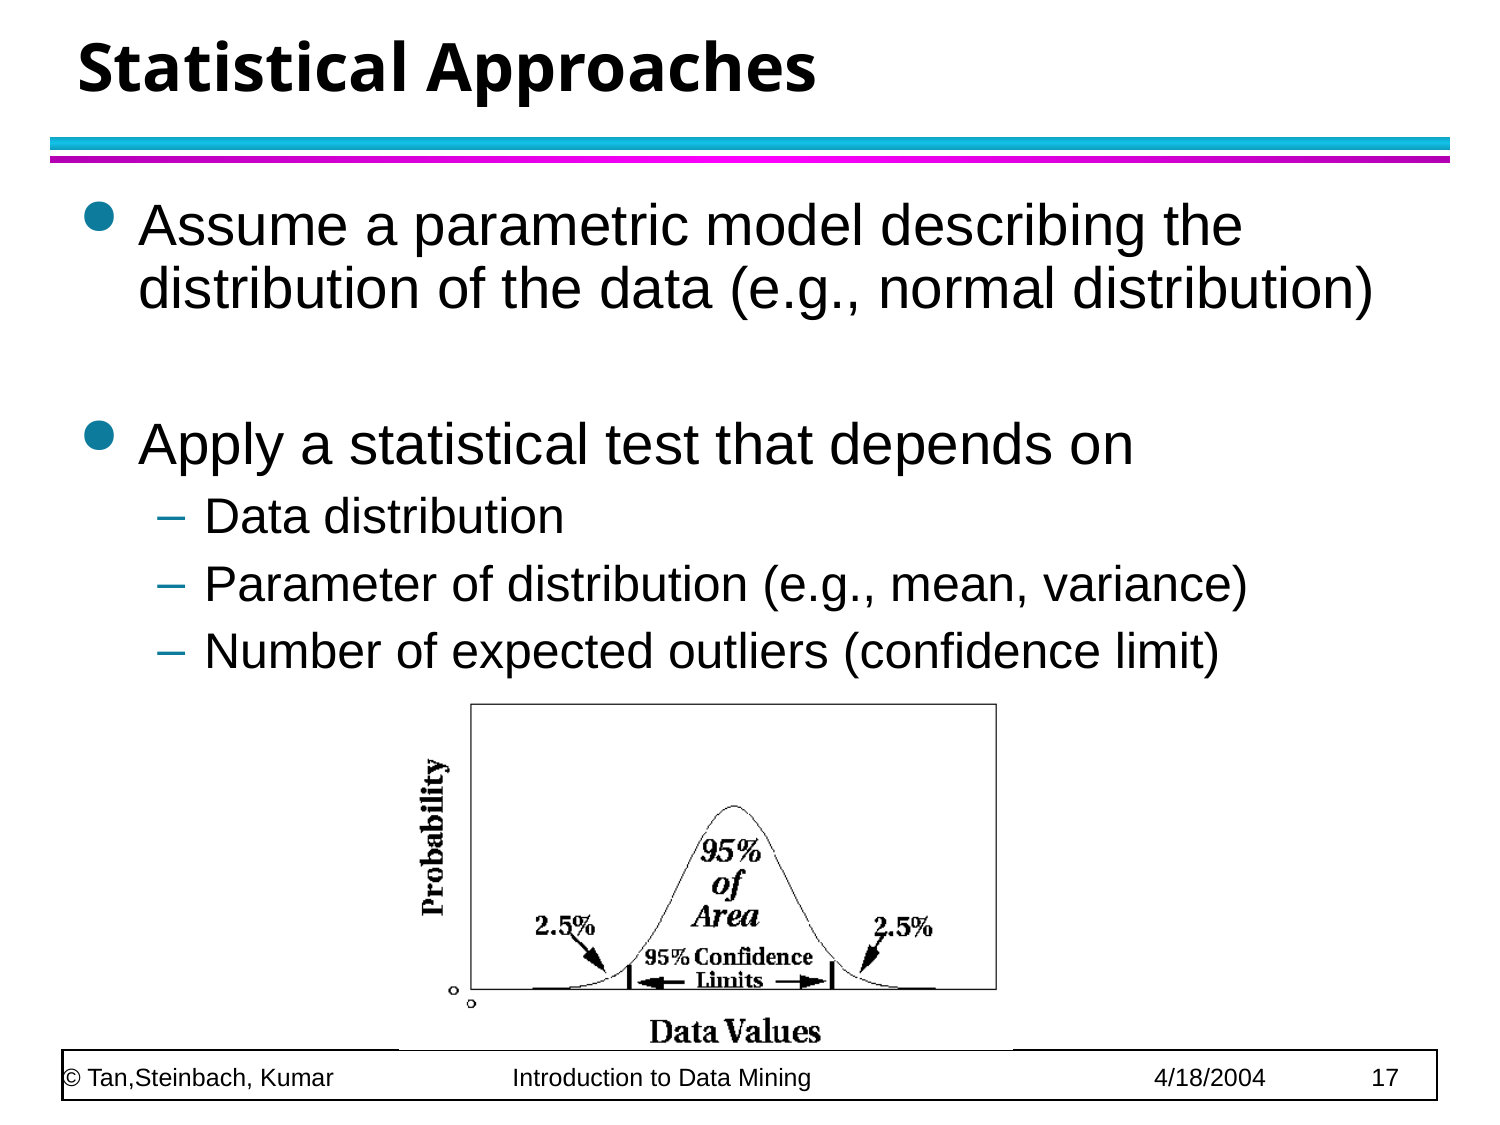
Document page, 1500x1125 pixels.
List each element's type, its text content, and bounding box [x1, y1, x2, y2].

list Assume a parametric model describing the distribution of the data (e.g., normal distribution) Apply a statistical test that depends on Data distribution Parameter of distribution (e.g., mean, variance) Number of expected outliers (confidence limit) [66, 186, 1433, 1038]
title Statistical Approaches [61, 24, 1422, 113]
picture [399, 687, 1013, 1051]
